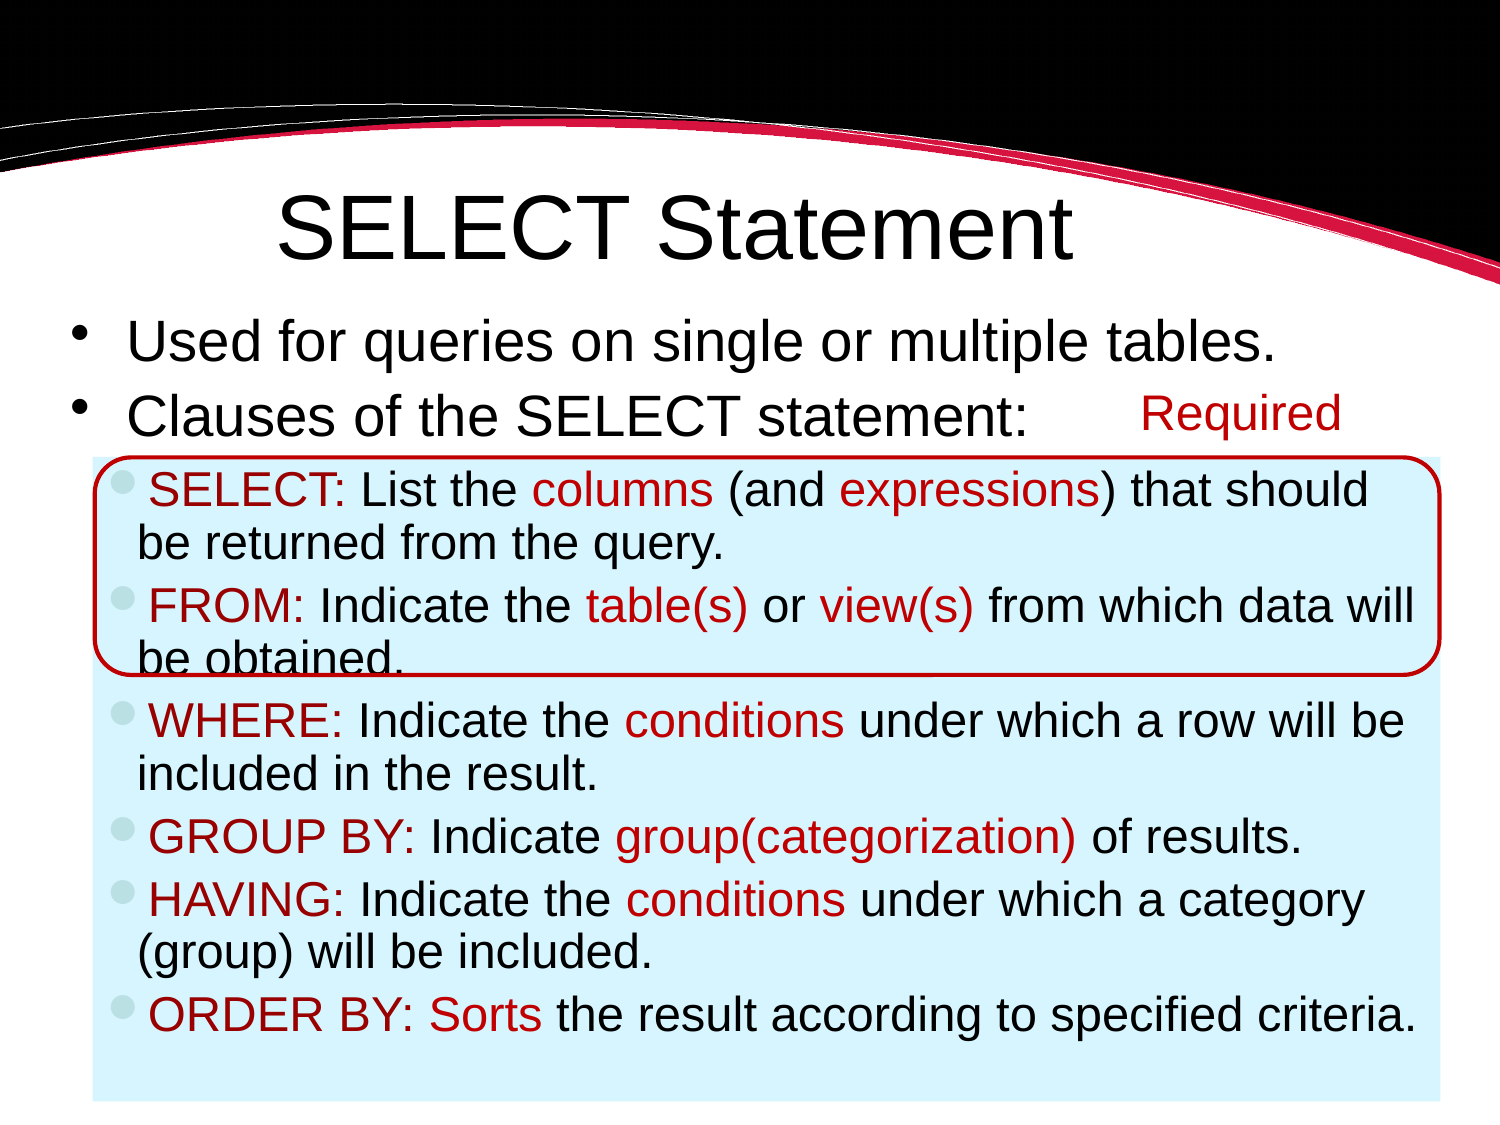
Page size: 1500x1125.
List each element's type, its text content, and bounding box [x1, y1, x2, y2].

text_box Required [1123, 371, 1410, 450]
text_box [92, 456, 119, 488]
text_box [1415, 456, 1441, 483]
text_box [92, 455, 1442, 678]
list Used for queries on single or multiple tables. Clauses of the SELECT statement: [55, 304, 1500, 469]
picture [0, 0, 1500, 286]
text_box SELECT: List the columns (and expressions) that should be returned from the query. FROM: Indicate the table(s) or view(s) from which data will be obtained. WHERE: Indicate the conditions under which a row will be included in the result. GROUP BY: Indicate group(categorization) of results. HAVING: Indicate the conditions under which a category (group) will be included. ORDER BY: Sorts the result according to specified criteria. [92, 644, 1441, 1102]
title SELECT Statement [37, 141, 1313, 304]
